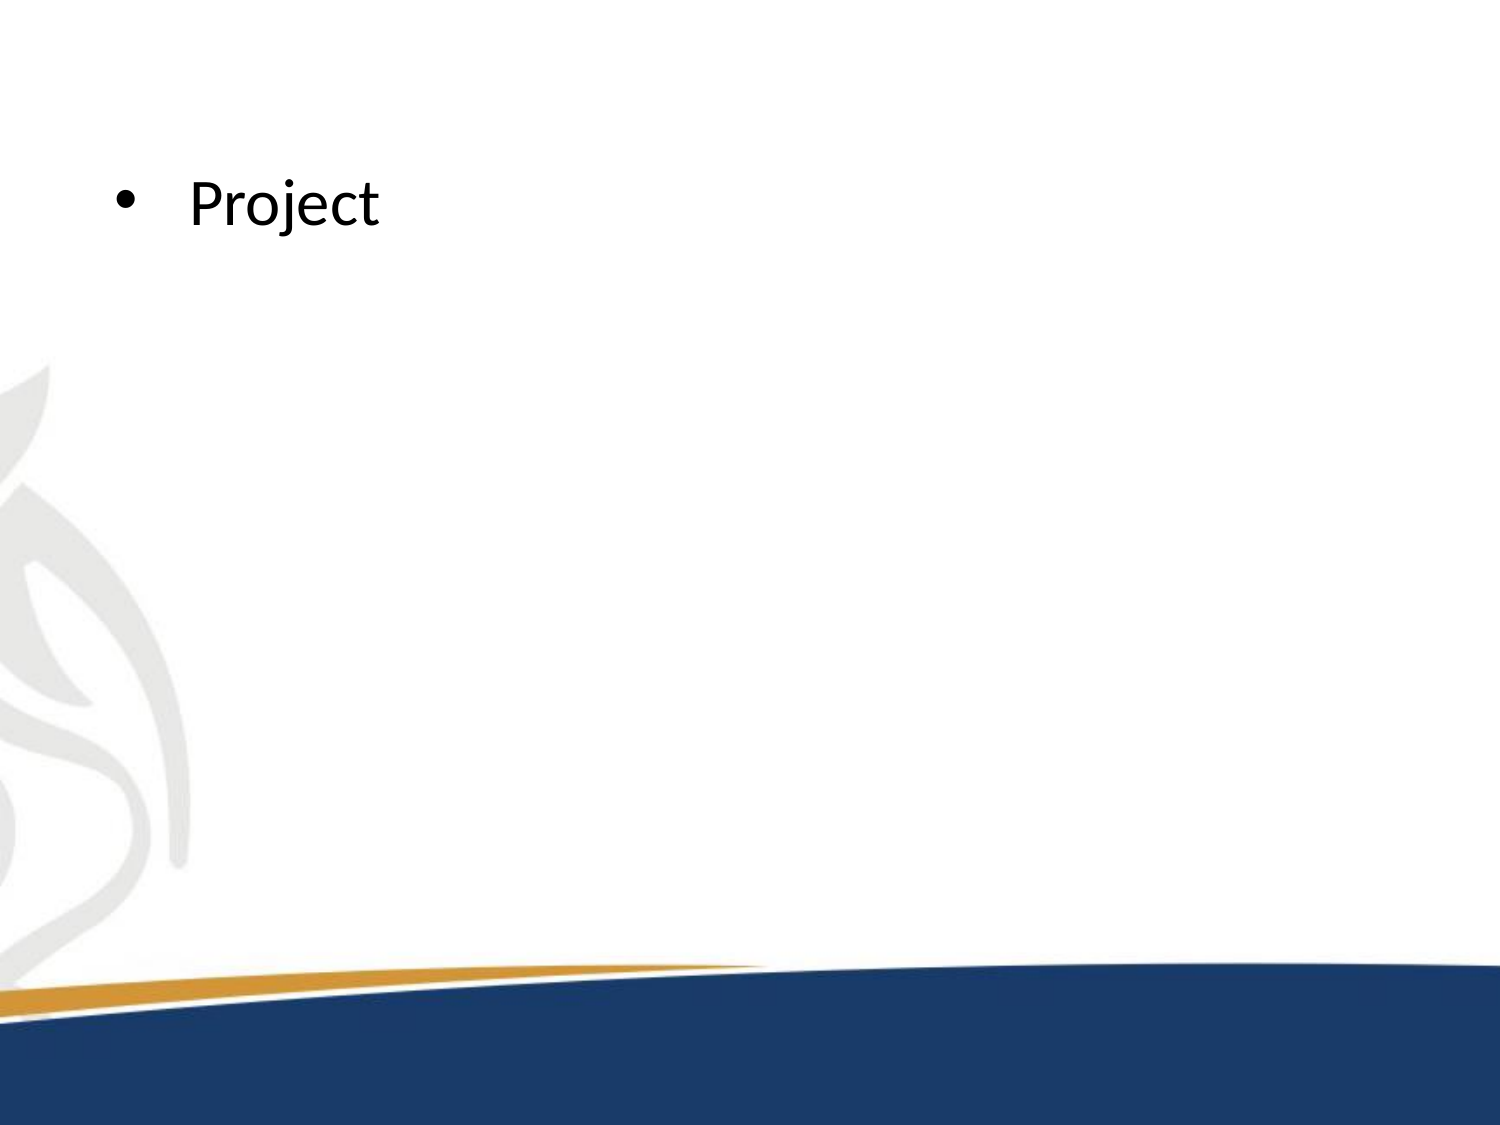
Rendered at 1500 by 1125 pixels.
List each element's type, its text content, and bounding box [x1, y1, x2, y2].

list Project [65, 151, 1416, 894]
picture [0, 0, 1500, 1125]
